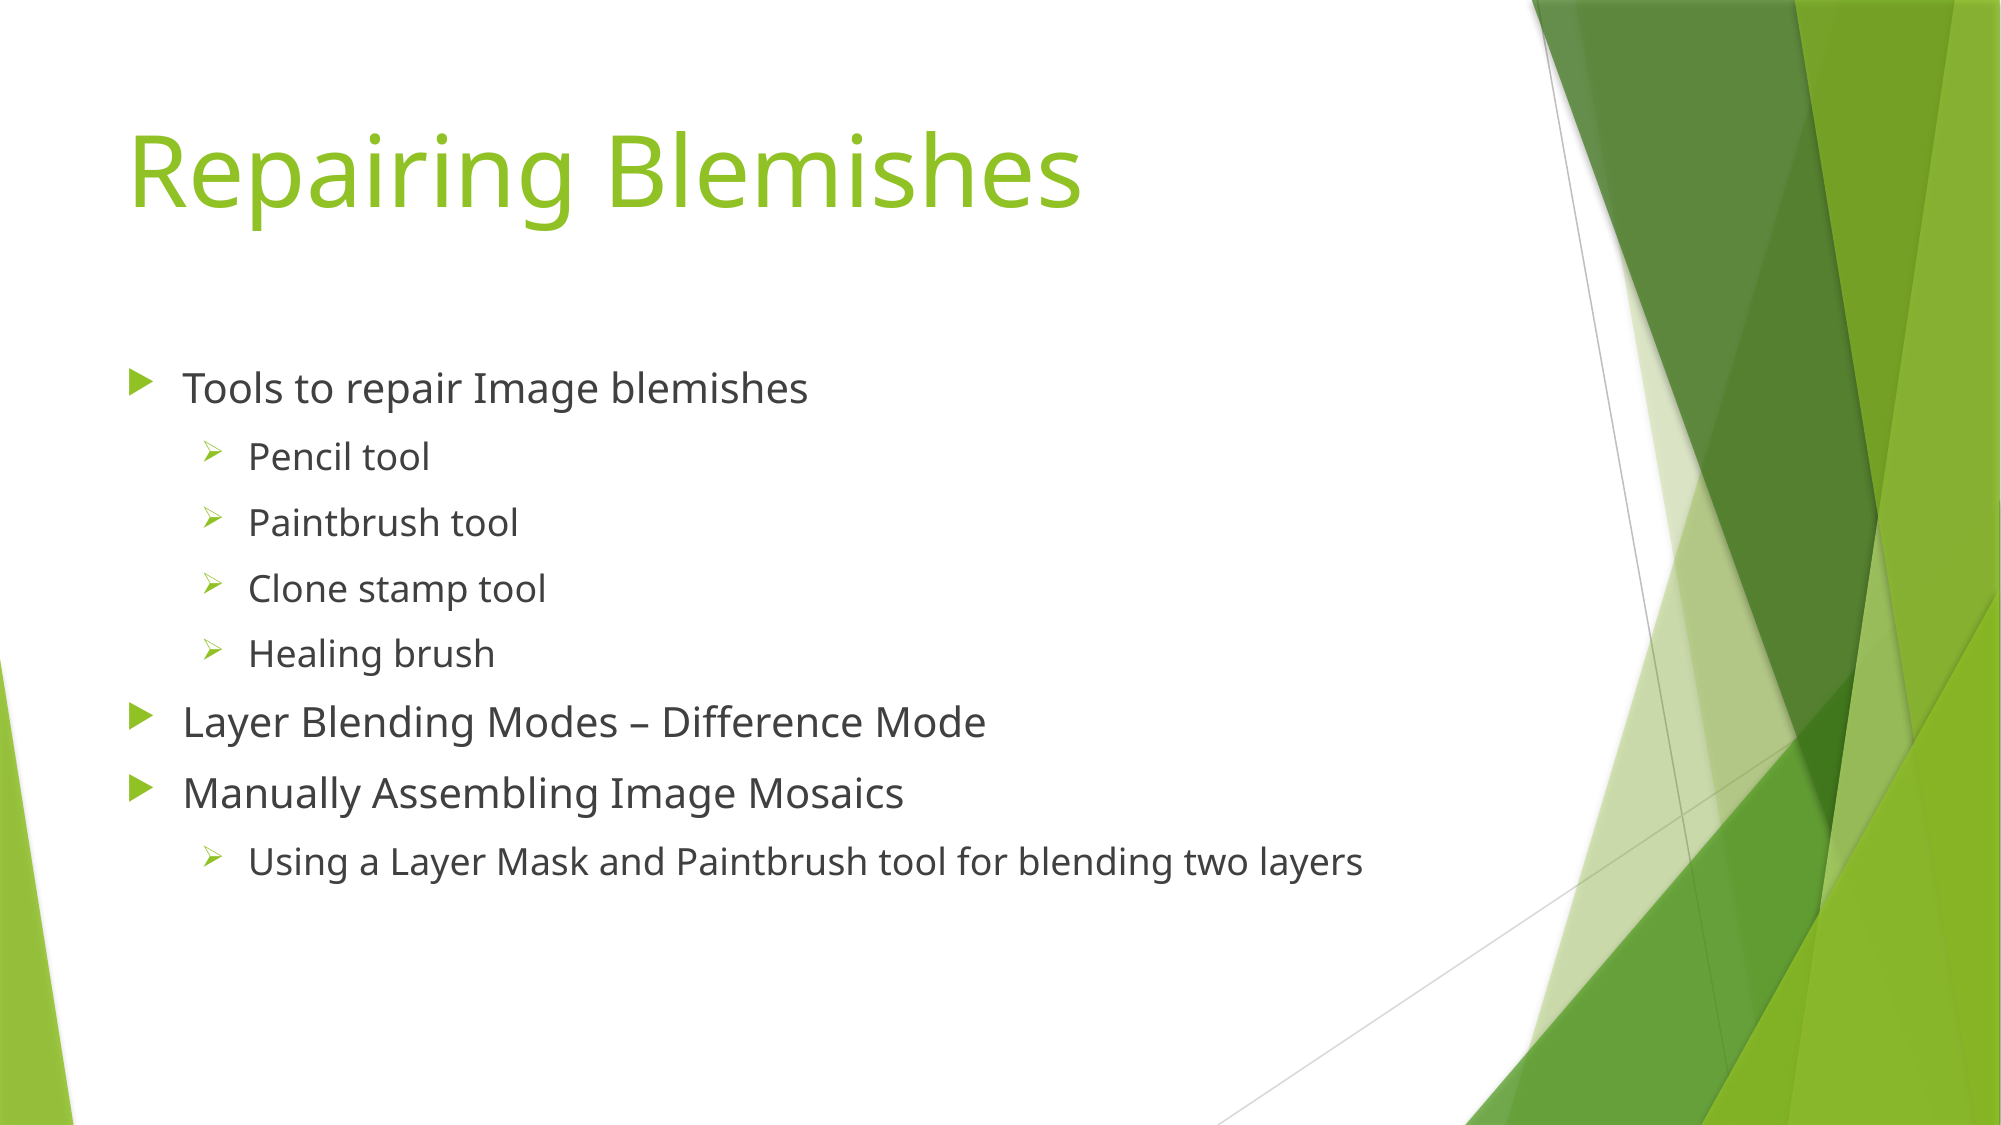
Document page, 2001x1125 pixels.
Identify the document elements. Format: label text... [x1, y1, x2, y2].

list Tools to repair Image blemishes Pencil tool Paintbrush tool Clone stamp tool Healing brush Layer Blending Modes – Difference Mode Manually Assembling Image Mosaics Using a Layer Mask and Paintbrush tool for blending two layers [111, 354, 1522, 992]
title Repairing Blemishes [111, 99, 1522, 317]
